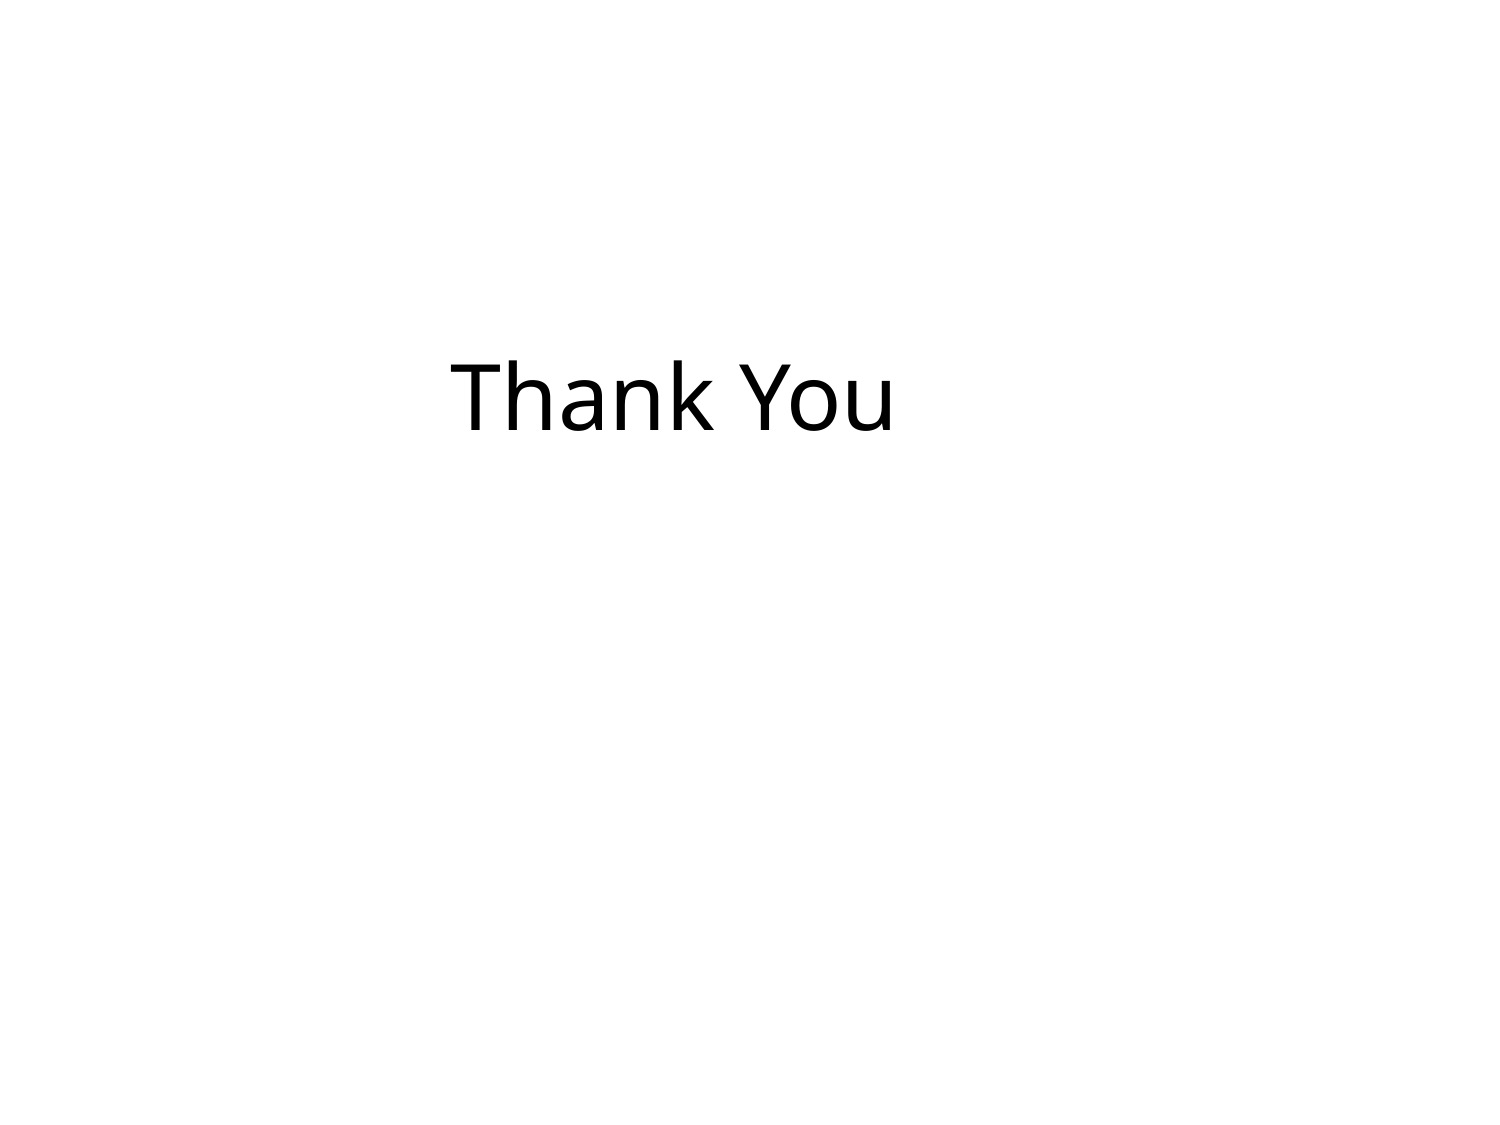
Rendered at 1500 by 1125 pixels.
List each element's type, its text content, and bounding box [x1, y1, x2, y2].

title Thank You [103, 59, 1317, 742]
